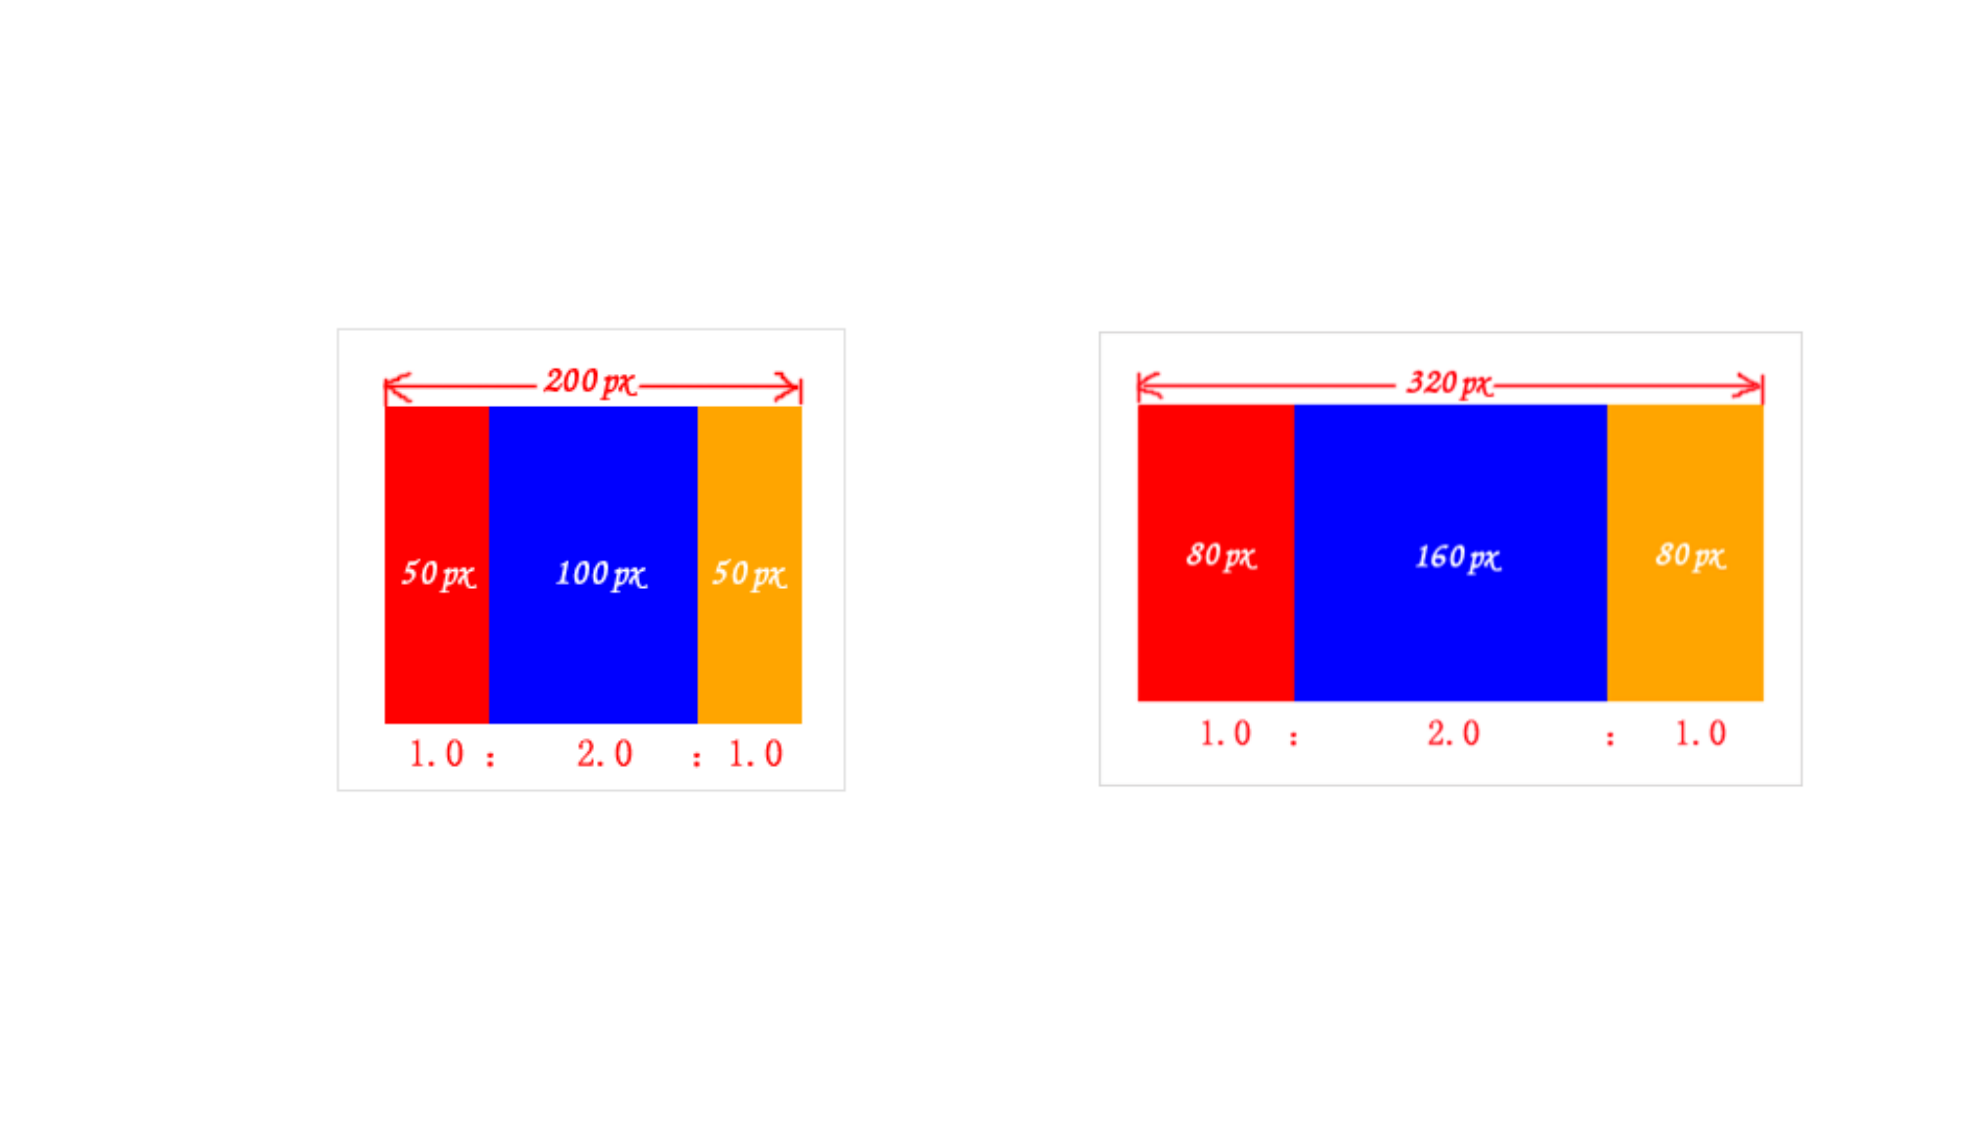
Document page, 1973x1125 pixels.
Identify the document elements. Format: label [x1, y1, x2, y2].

list [327, 316, 863, 807]
picture [1069, 308, 1816, 799]
